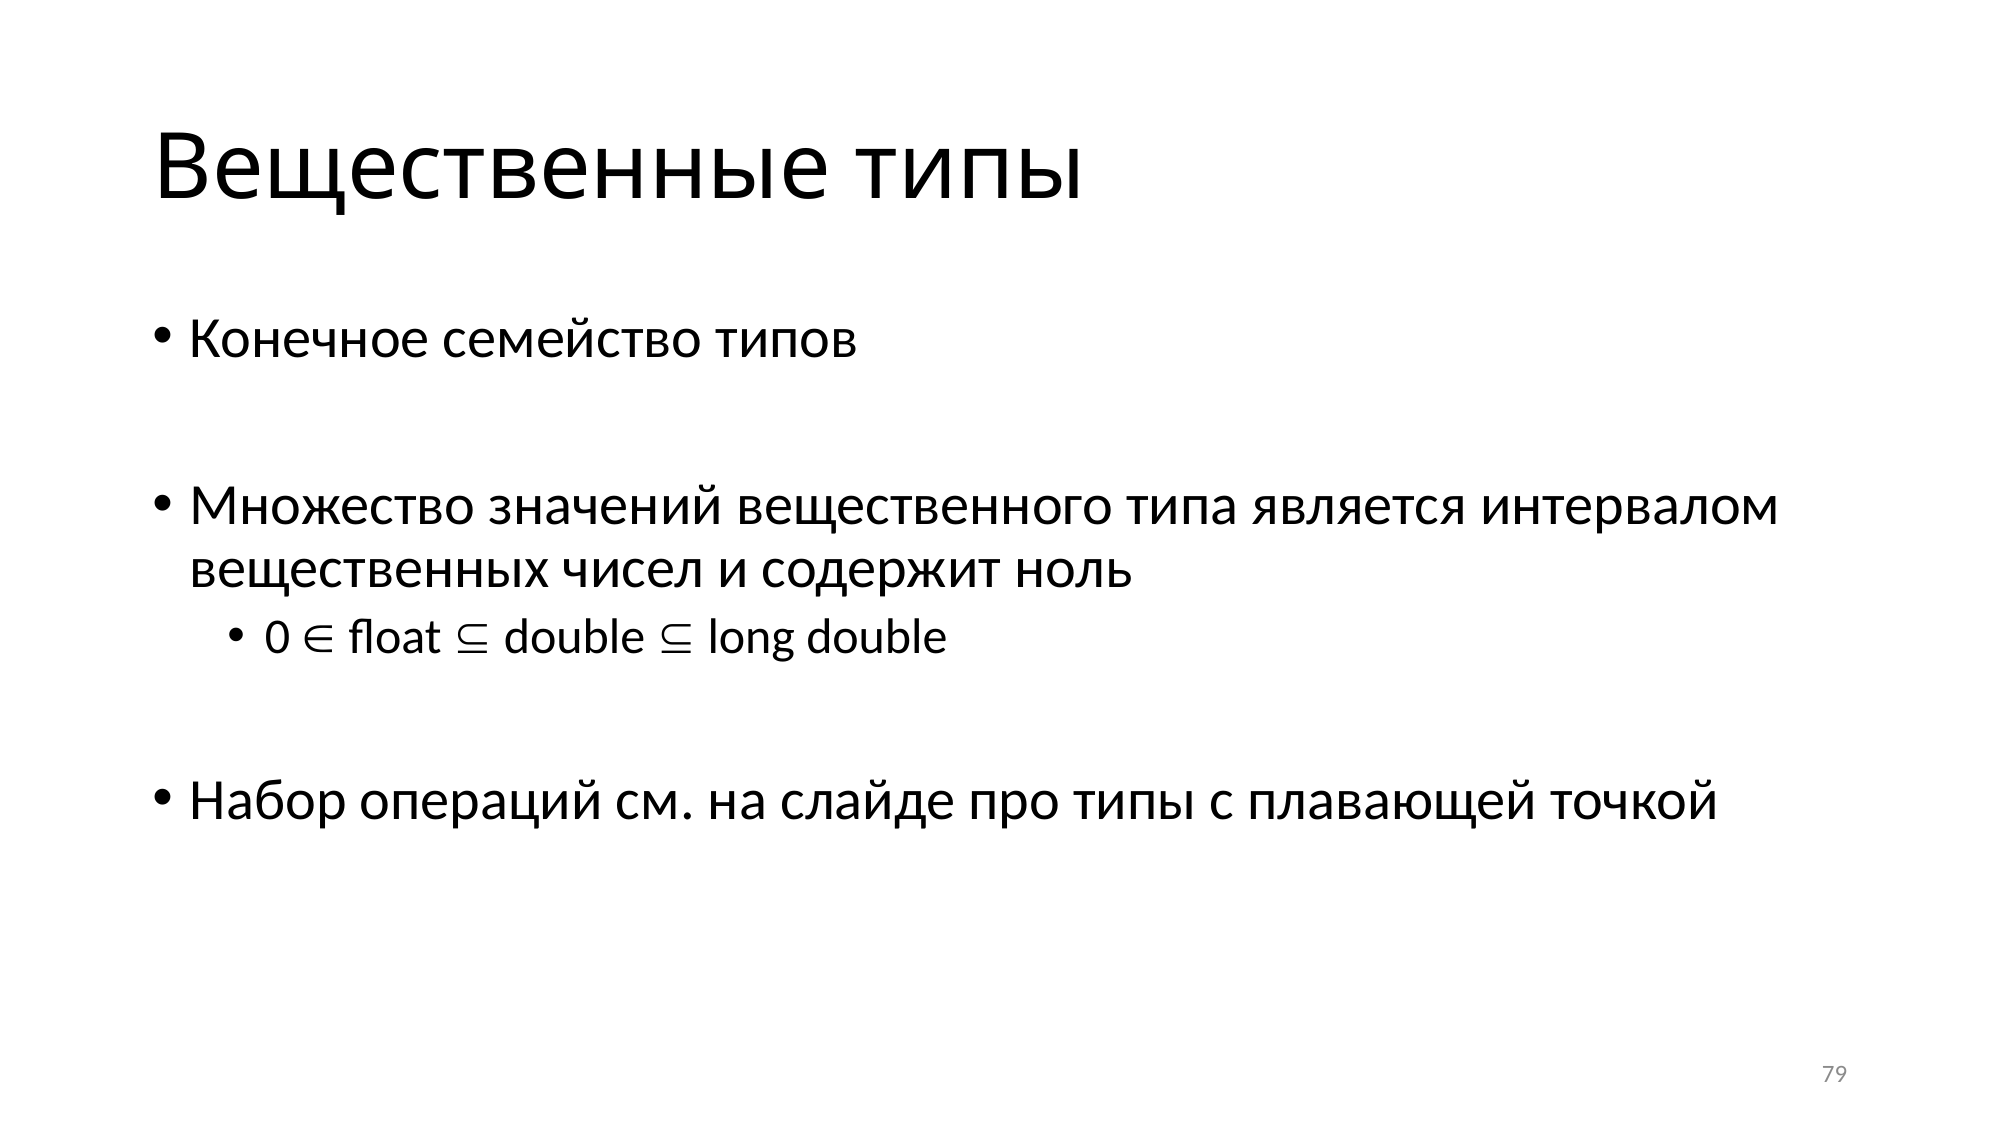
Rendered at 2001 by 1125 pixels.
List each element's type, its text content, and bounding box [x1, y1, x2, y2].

title Вещественные типы [137, 59, 1863, 278]
slide_number 79 [1412, 1042, 1863, 1103]
list Конечное семейство типов Множество значений вещественного типа является интервалом вещественных чисел и содержит ноль 0  float  double  long double Набор операций см. на слайде про типы с плавающей точкой [137, 299, 1863, 1014]
